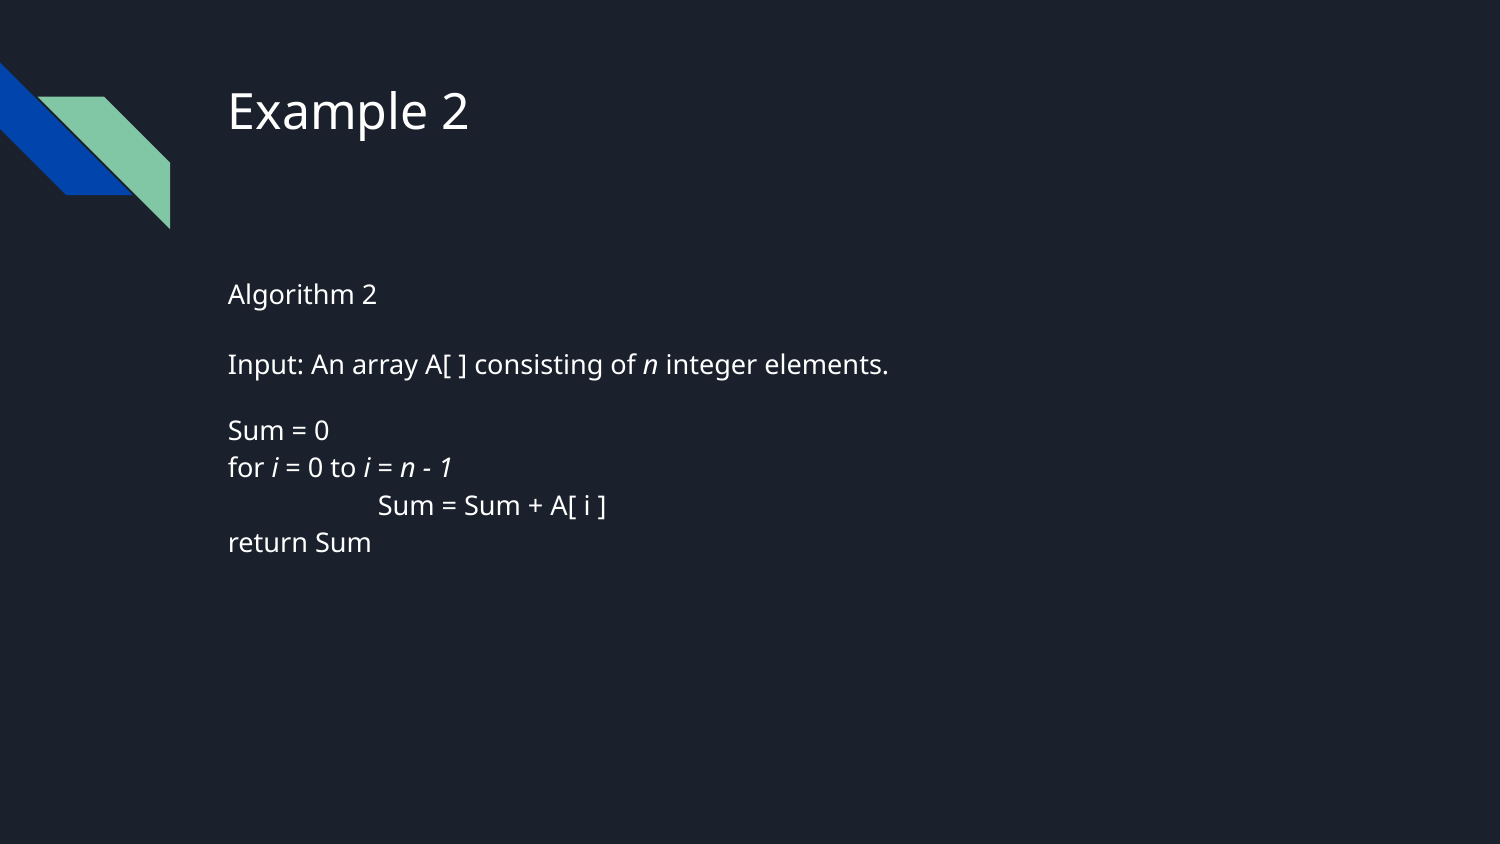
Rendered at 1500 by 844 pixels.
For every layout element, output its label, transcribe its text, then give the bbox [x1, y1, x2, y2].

title Example 2 [212, 64, 1368, 215]
list Algorithm 2 Input: An array A[ ] consisting of n integer elements. Sum = 0 for i = 0 to i = n - 1 Sum = Sum + A[ i ] return Sum [212, 257, 1368, 735]
